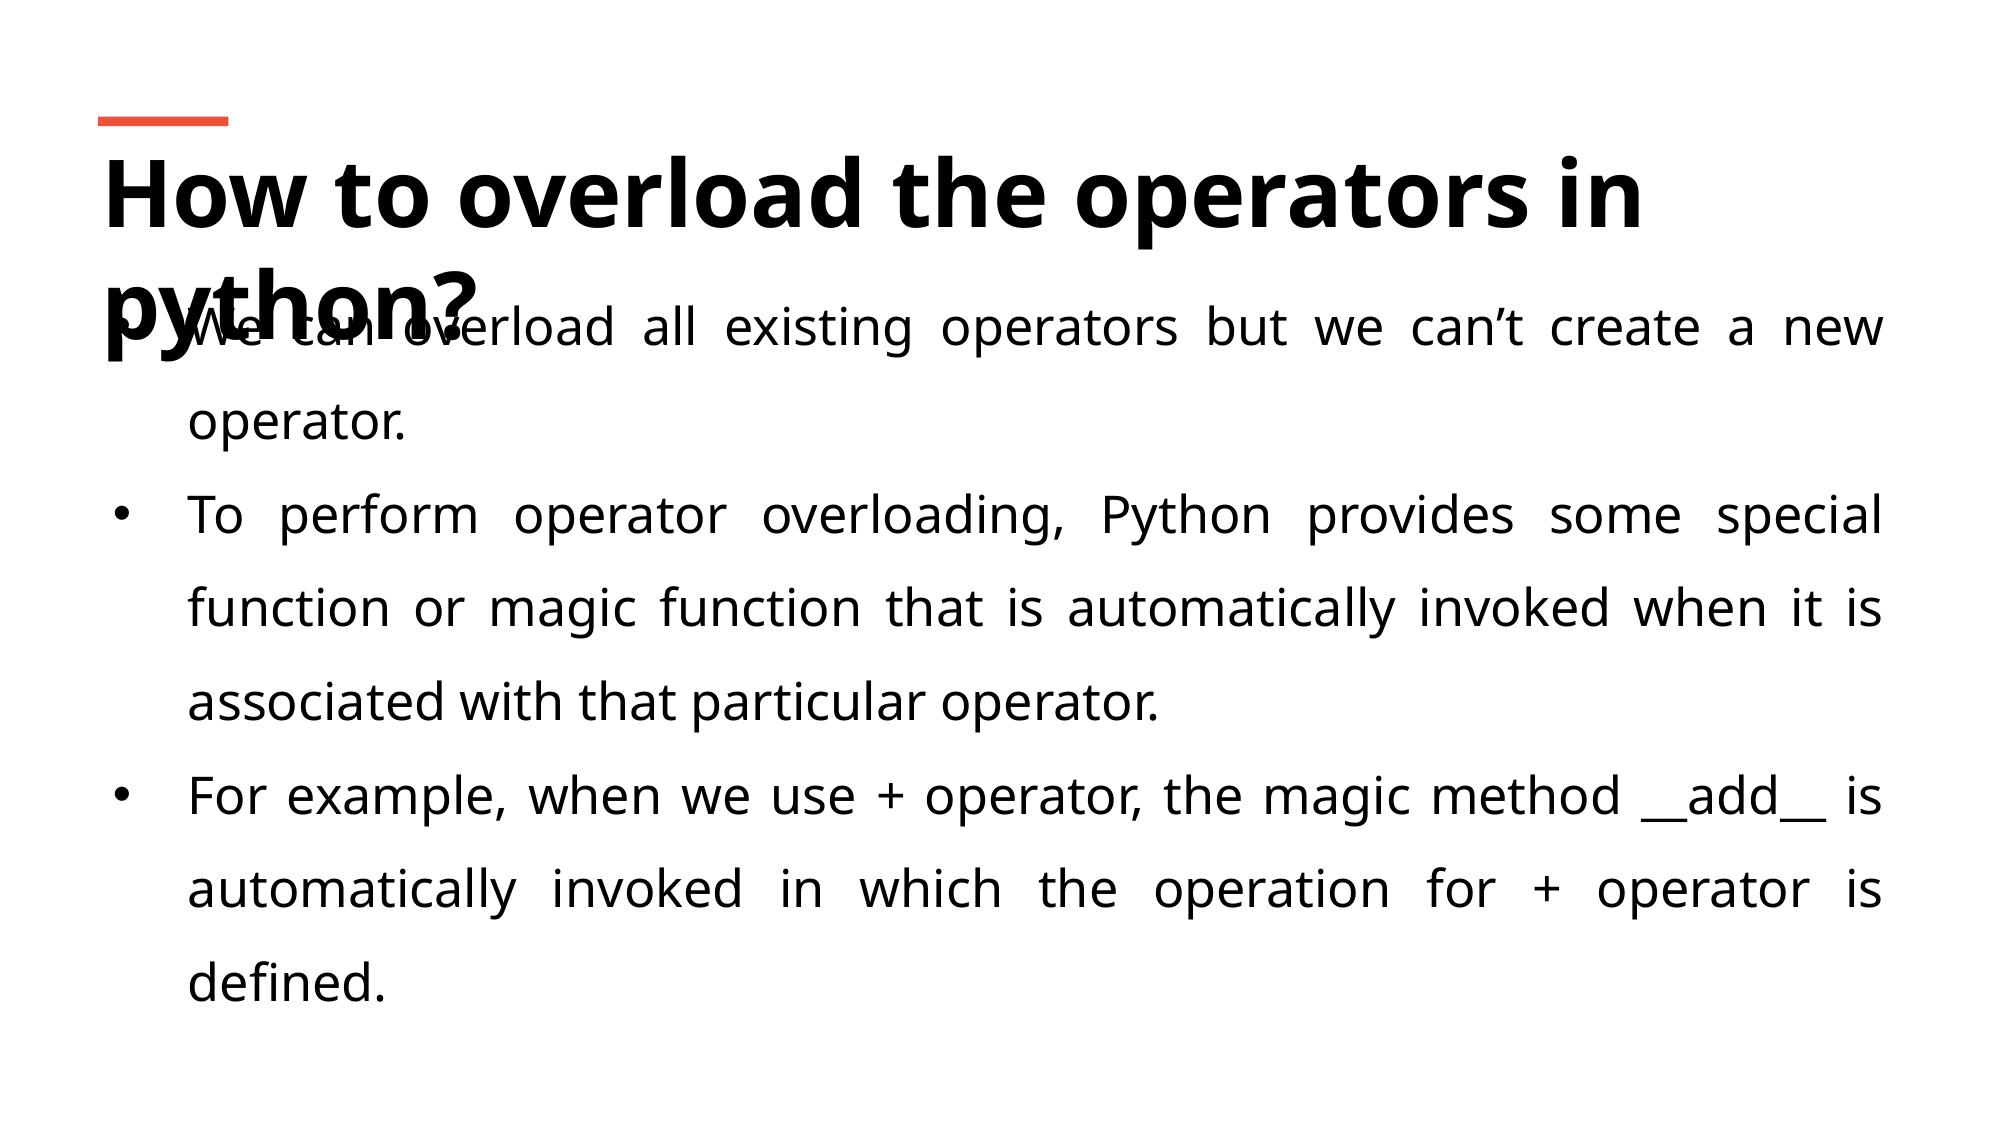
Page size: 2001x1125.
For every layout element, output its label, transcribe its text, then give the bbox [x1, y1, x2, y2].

text_box [97, 116, 230, 127]
text_box We can overload all existing operators but we can’t create a new operator. To perform operator overloading, Python provides some special function or magic function that is automatically invoked when it is associated with that particular operator. For example, when we use + operator, the magic method __add__ is automatically invoked in which the operation for + operator is defined. [98, 366, 1900, 1020]
text_box How to overload the operators in python? [86, 126, 1938, 366]
